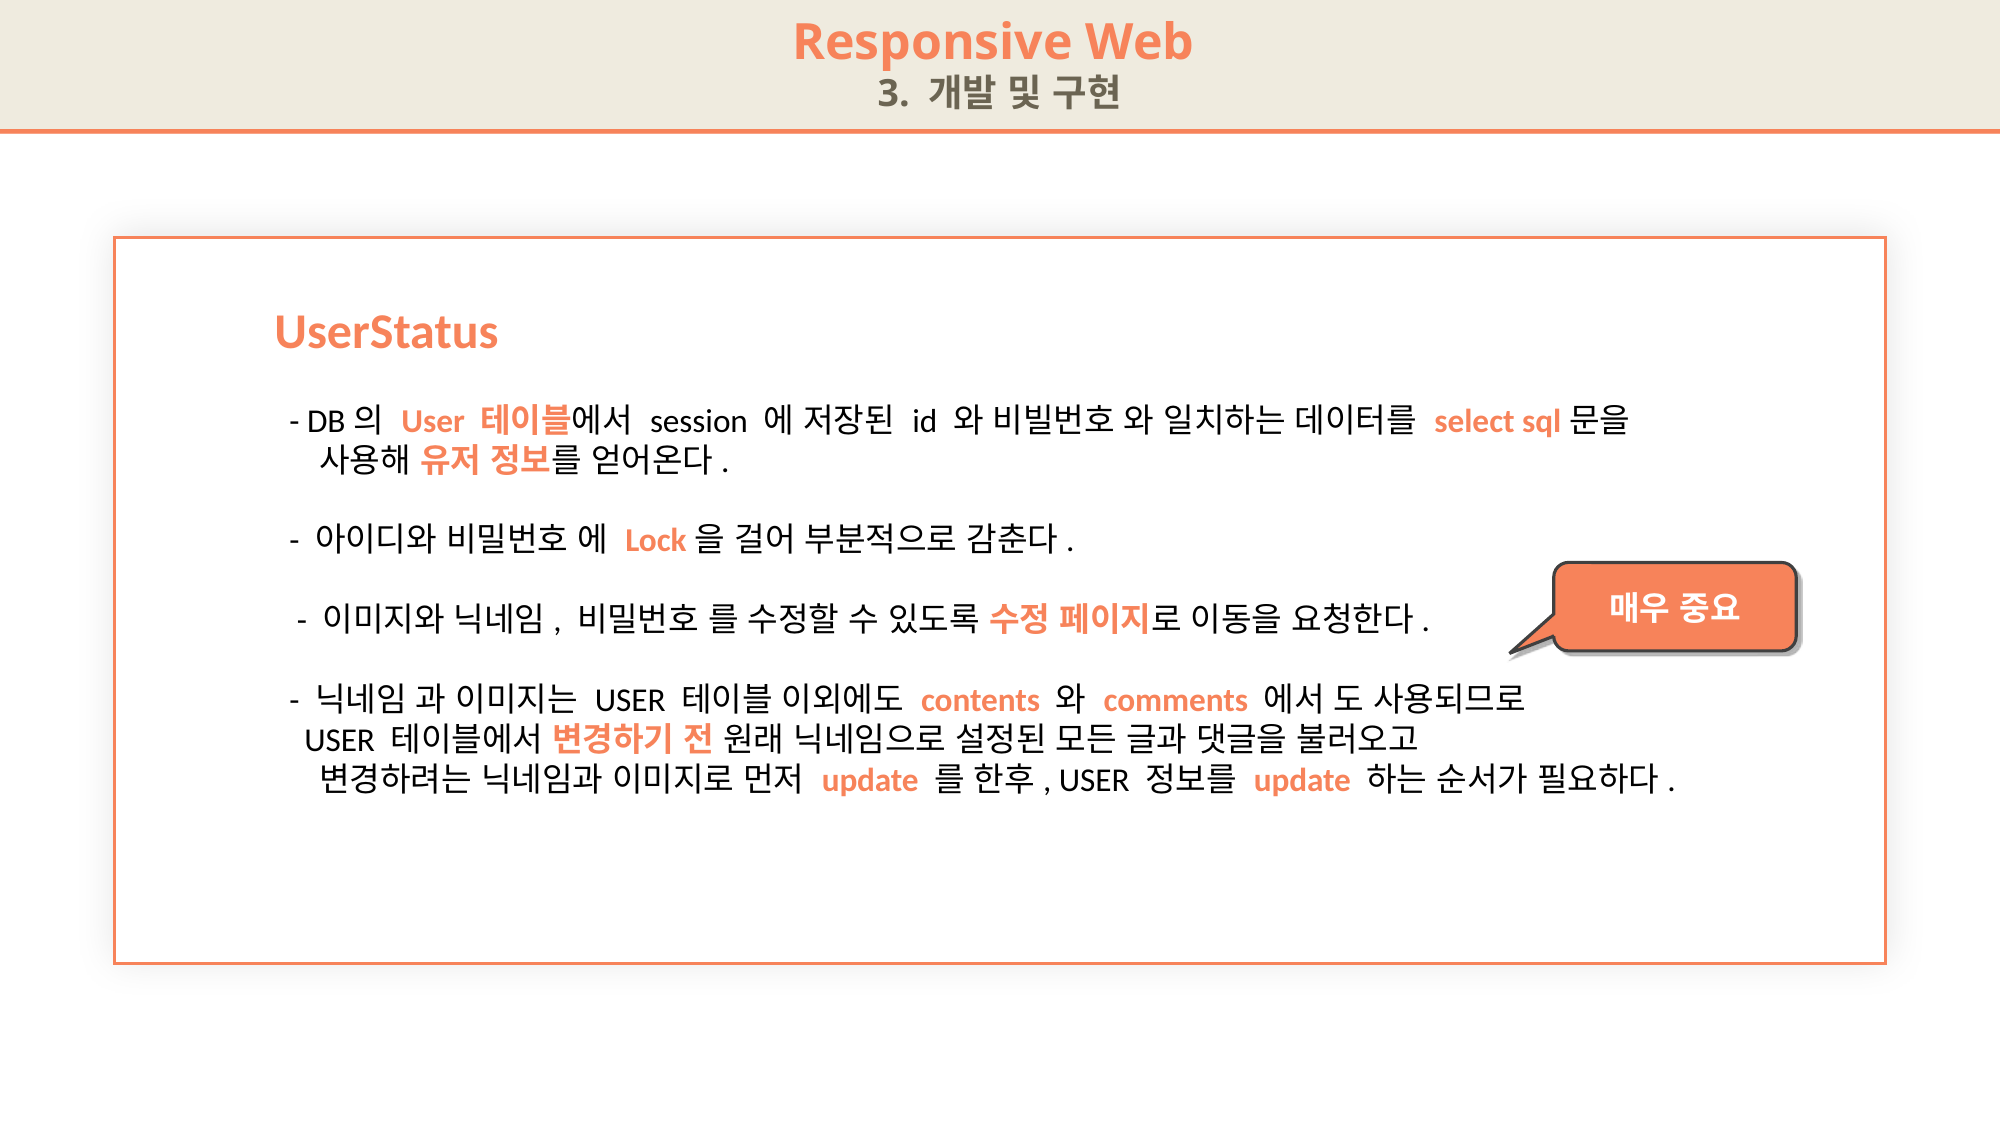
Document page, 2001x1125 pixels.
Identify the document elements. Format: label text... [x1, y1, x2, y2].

text_box Responsive Web 3. 개발 및 구현 [408, 2, 1592, 257]
text_box [114, 237, 1886, 965]
text_box 매우 중요 [1508, 561, 1798, 655]
text_box [0, 0, 2000, 130]
text_box UserStatus - DB의 User 테이블에서 session 에 저장된 id 와 비빌번호 와 일치하는 데이터를 select sql문을 사용해 유저 정보를 얻어온다. - 아이디와 비밀번호 에 Lock을 걸어 부분적으로 감춘다. - 이미지와 닉네임, 비밀번호 를 수정할 수 있도록 수정 페이지로 이동을 요청한다. - 닉네임 과 이미지는 USER 테이블 이외에도 contents 와 comments 에서 도 사용되므로 USER 테이블에서 변경하기 전 원래 닉네임으로 설정된 모든 글과 댓글을 불러오고 변경하려는 닉네임과 이미지로 먼저 update 를 한후, USER 정보를 update 하는 순서가 필요하다. [259, 291, 1691, 886]
